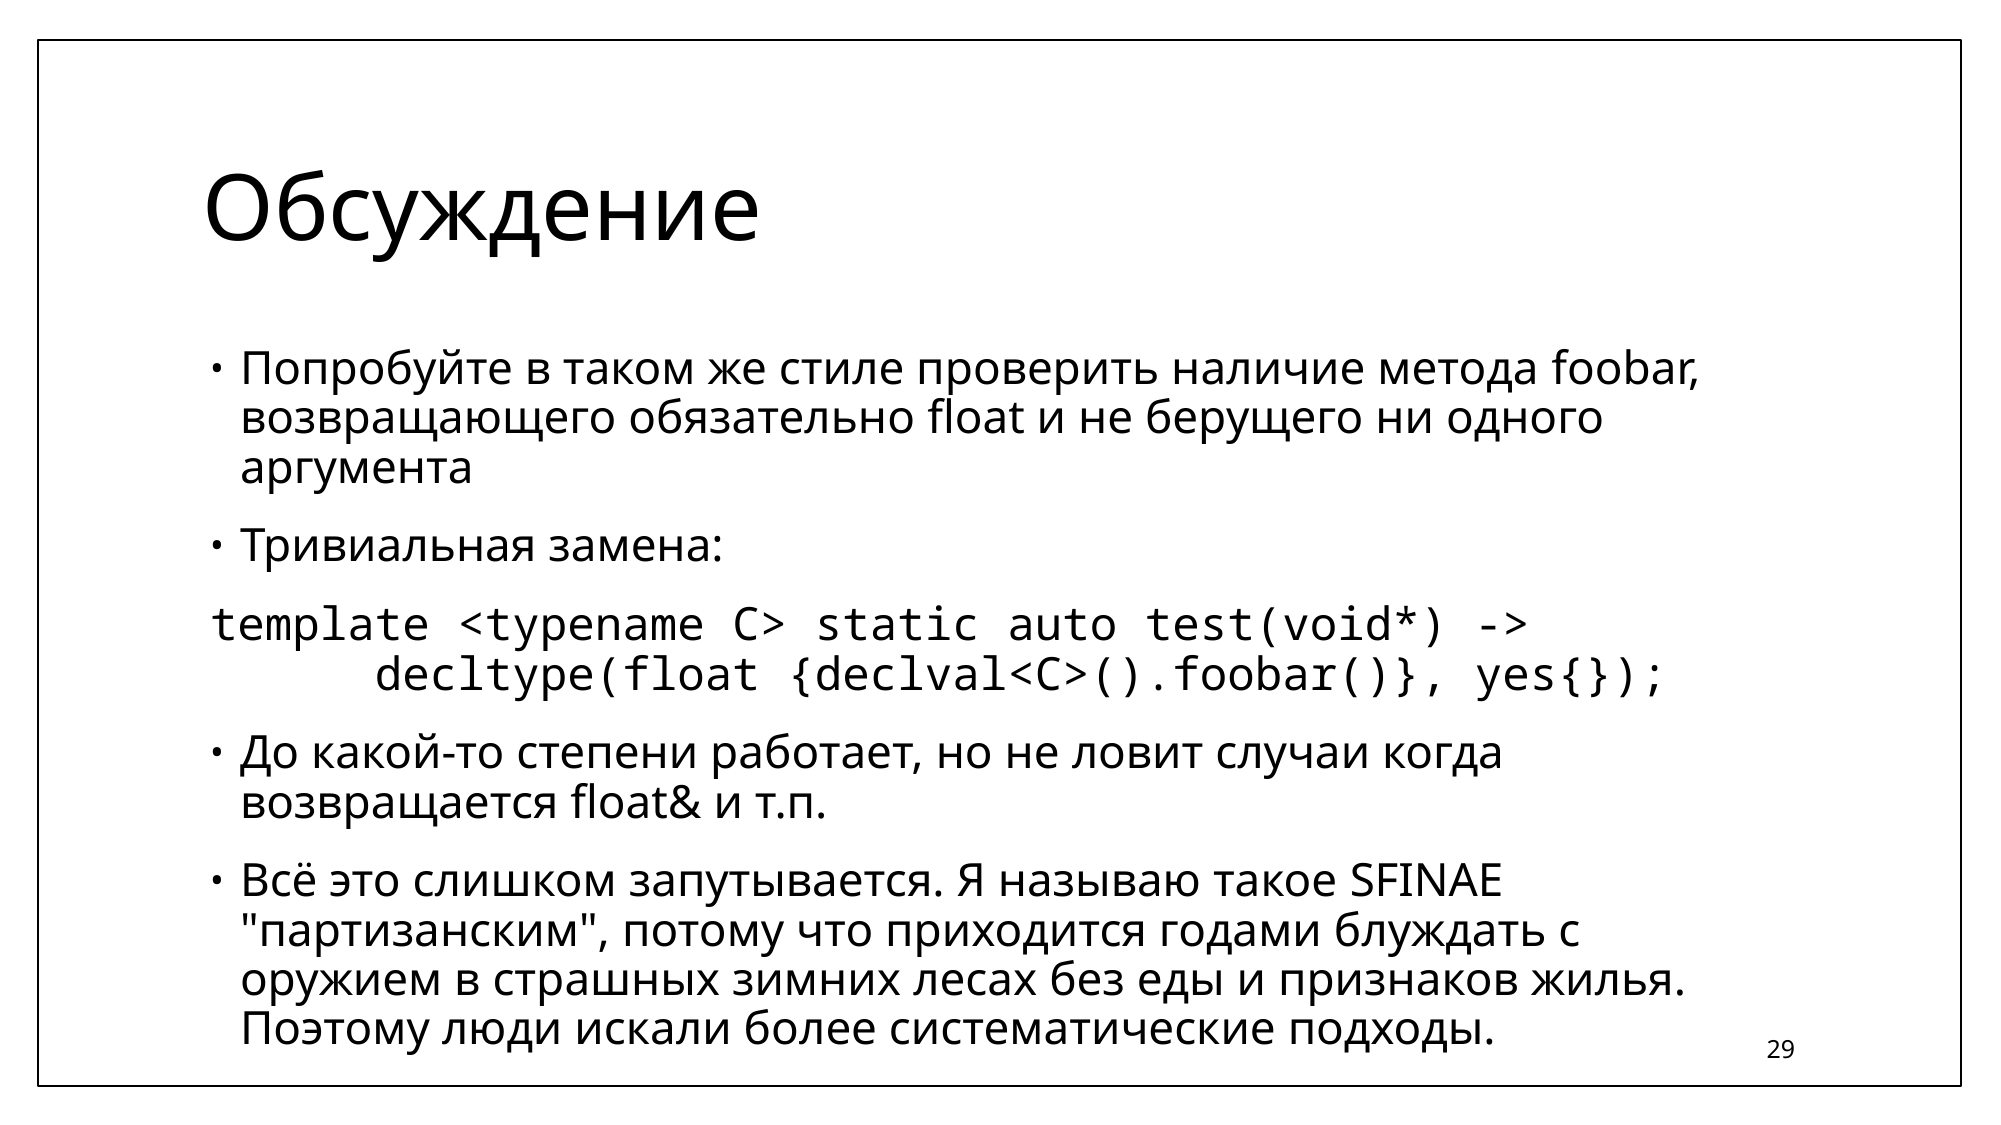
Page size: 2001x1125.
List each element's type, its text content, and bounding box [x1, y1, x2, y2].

list Попробуйте в таком же стиле проверить наличие метода foobar, возвращающего обязательно float и не берущего ни одного аргумента Тривиальная замена: template <typename C> static auto test(void*) -> decltype(float {declval<C>().foobar()}, yes{}); До какой-то степени работает, но не ловит случаи когда возвращается float& и т.п. Всё это слишком запутывается. Я называю такое SFINAE "партизанским", потому что приходится годами блуждать с оружием в страшных зимних лесах без еды и признаков жилья. Поэтому люди искали более систематические подходы. [187, 337, 1808, 1000]
slide_number 29 [1530, 1020, 1811, 1081]
title Обсуждение [187, 99, 1808, 323]
